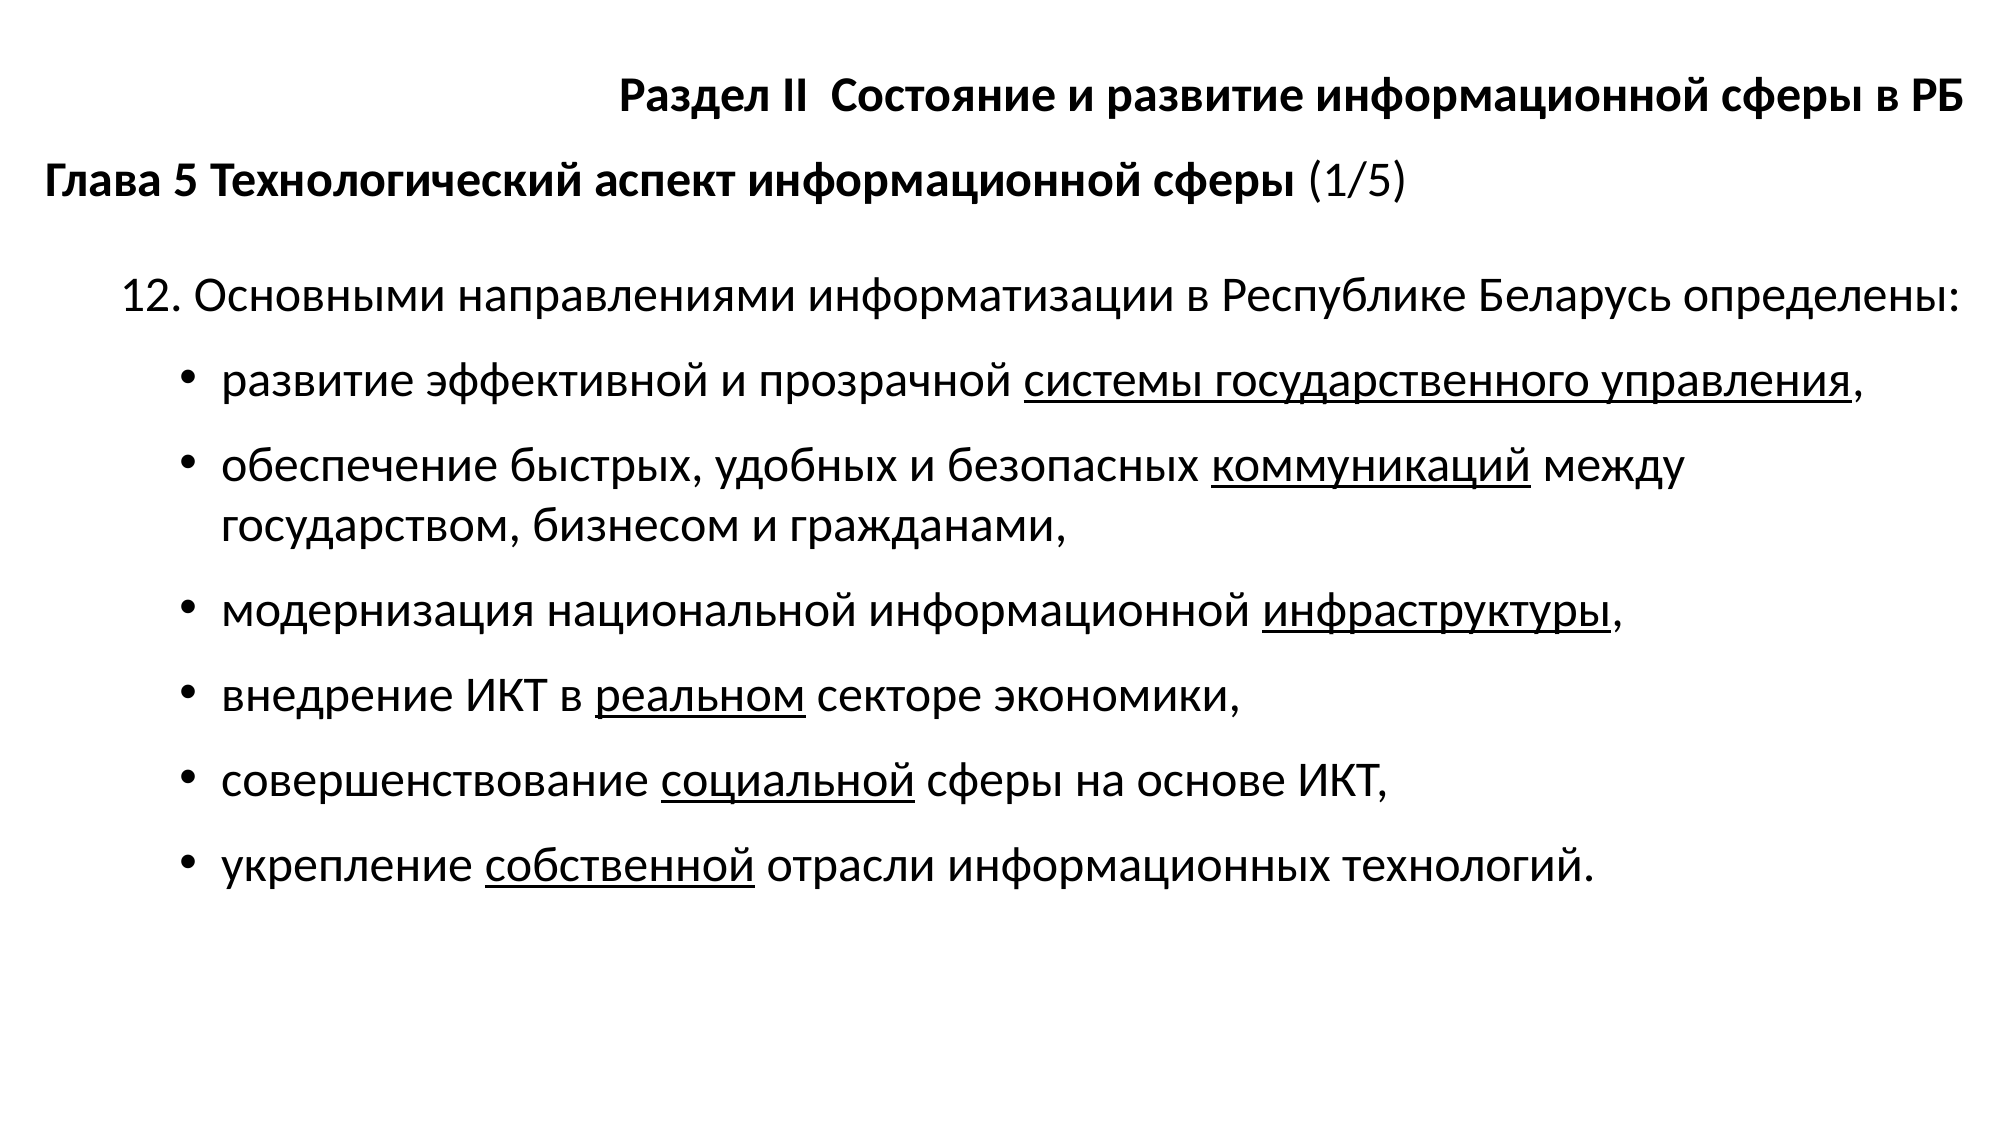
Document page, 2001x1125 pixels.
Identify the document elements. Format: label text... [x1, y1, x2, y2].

text_box Раздел II Состояние и развитие информационной сферы в РБ Глава 5 Технологический аспект информационной сферы (1/5) 12. Основными направлениями информатизации в Республике Беларусь определены: развитие эффективной и прозрачной системы государственного управления, обеспечение быстрых, удобных и безопасных коммуникаций между государством, бизнесом и гражданами, модернизация национальной информационной инфраструктуры, внедрение ИКТ в реальном секторе экономики, совершенствование социальной сферы на основе ИКТ, укрепление собственной отрасли информационных технологий. [30, 54, 1981, 899]
